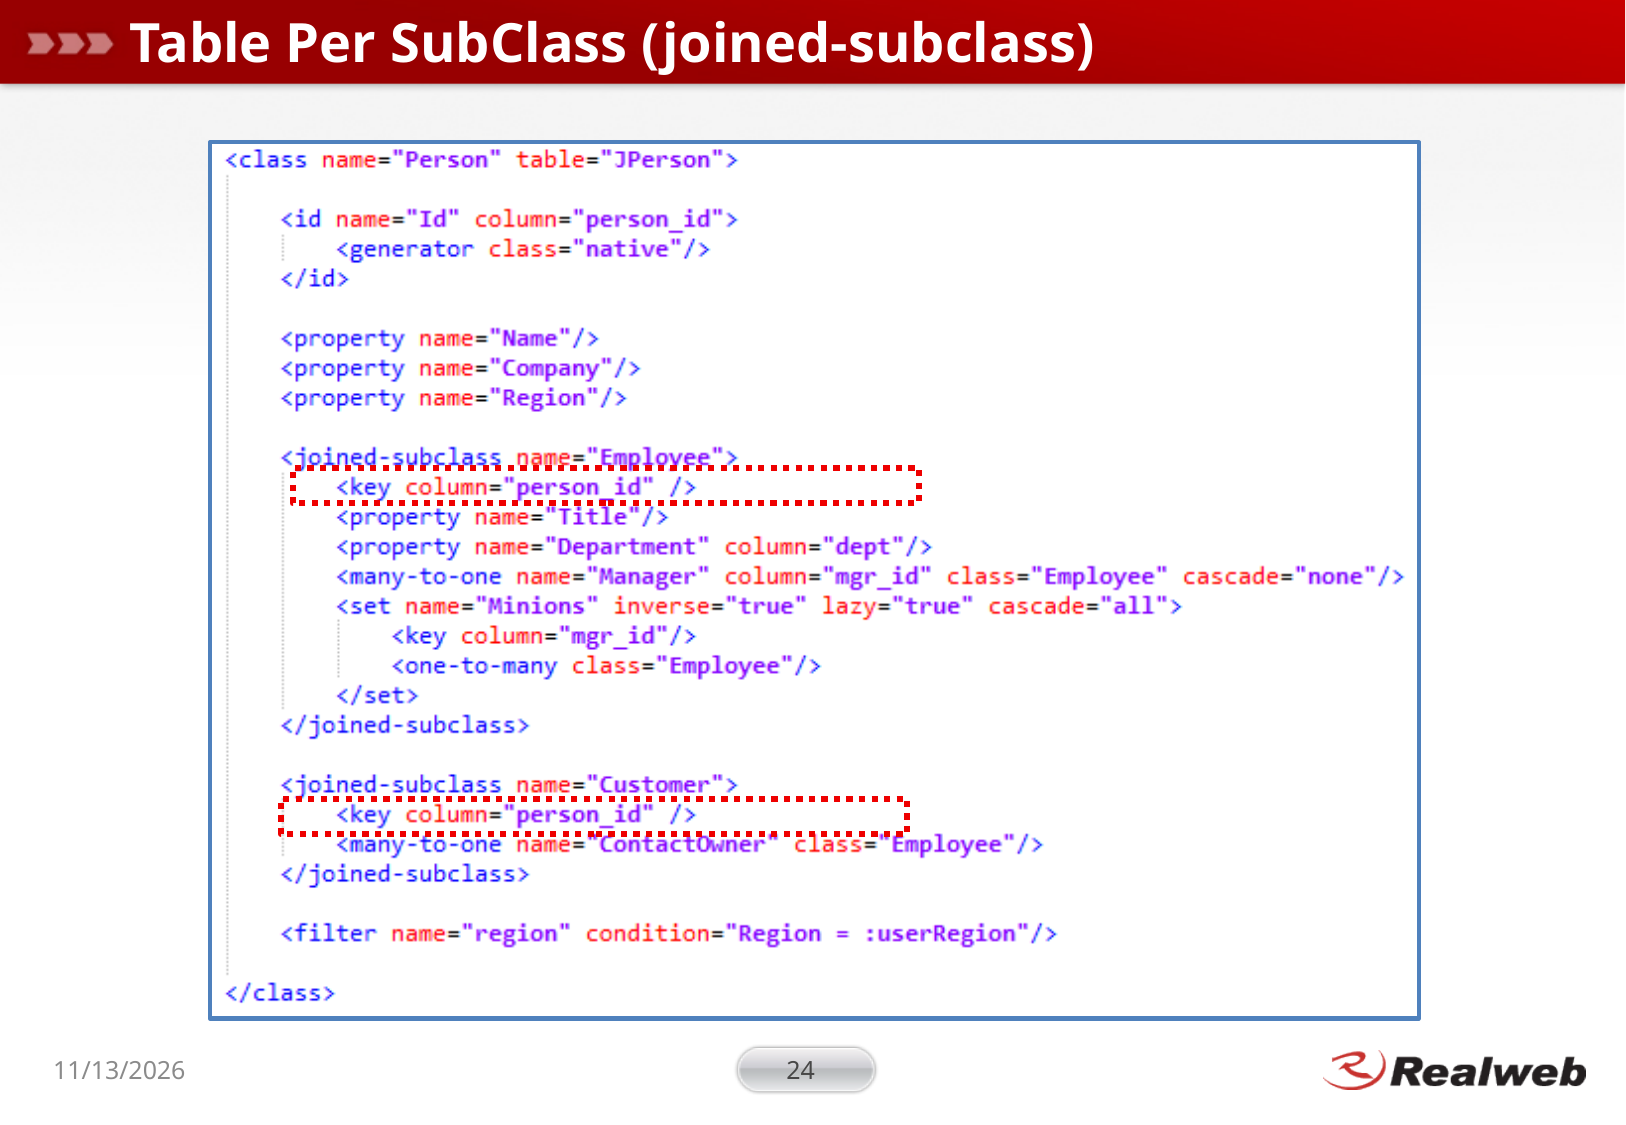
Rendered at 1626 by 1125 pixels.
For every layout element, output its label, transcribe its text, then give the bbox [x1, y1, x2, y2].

picture [0, 0, 1626, 1125]
title Table Per SubClass (joined-subclass) [114, 0, 1486, 83]
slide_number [38, 1041, 229, 1102]
slide_number 24 [611, 1041, 991, 1102]
